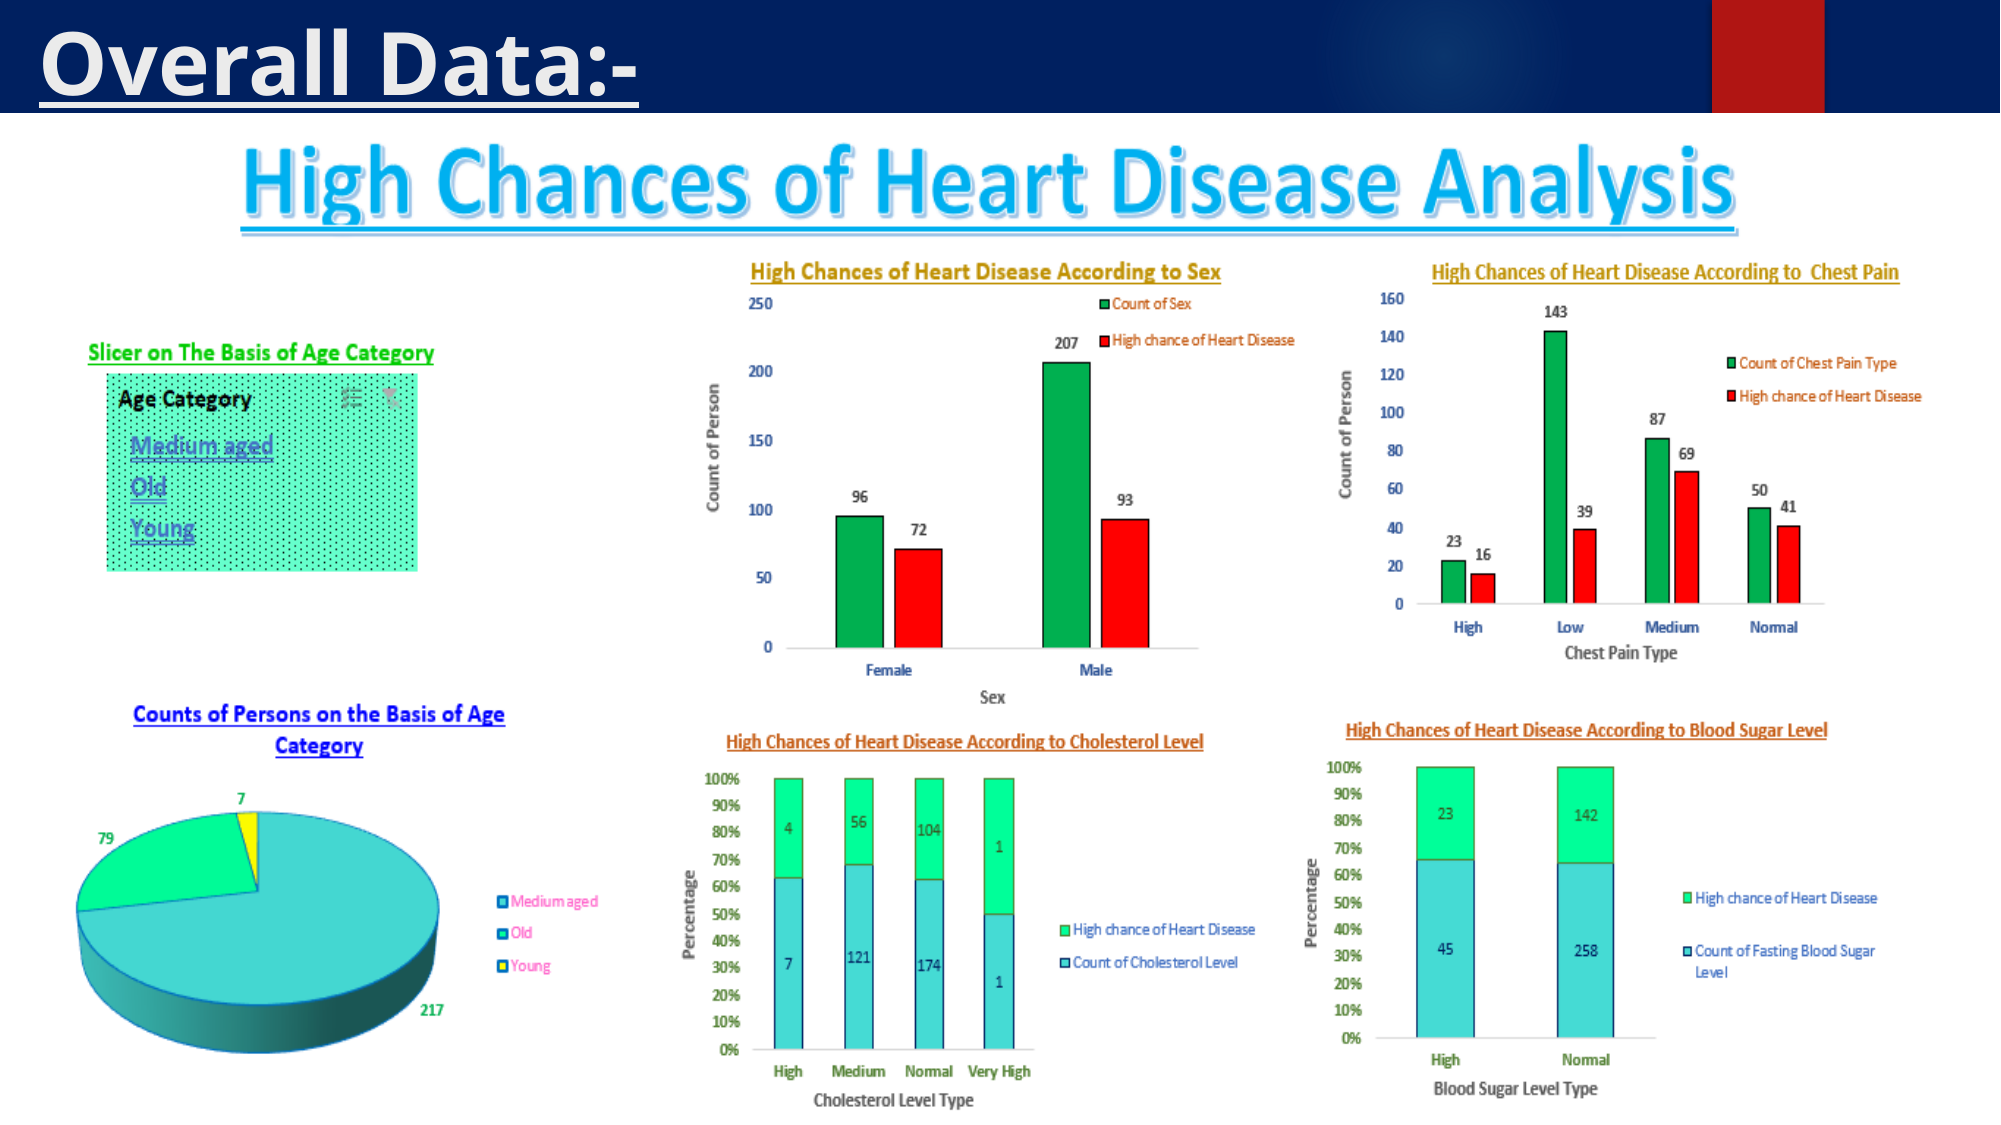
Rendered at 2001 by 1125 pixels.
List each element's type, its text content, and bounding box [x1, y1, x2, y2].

picture [0, 0, 2000, 1125]
title Overall Data:- [24, 0, 1567, 111]
